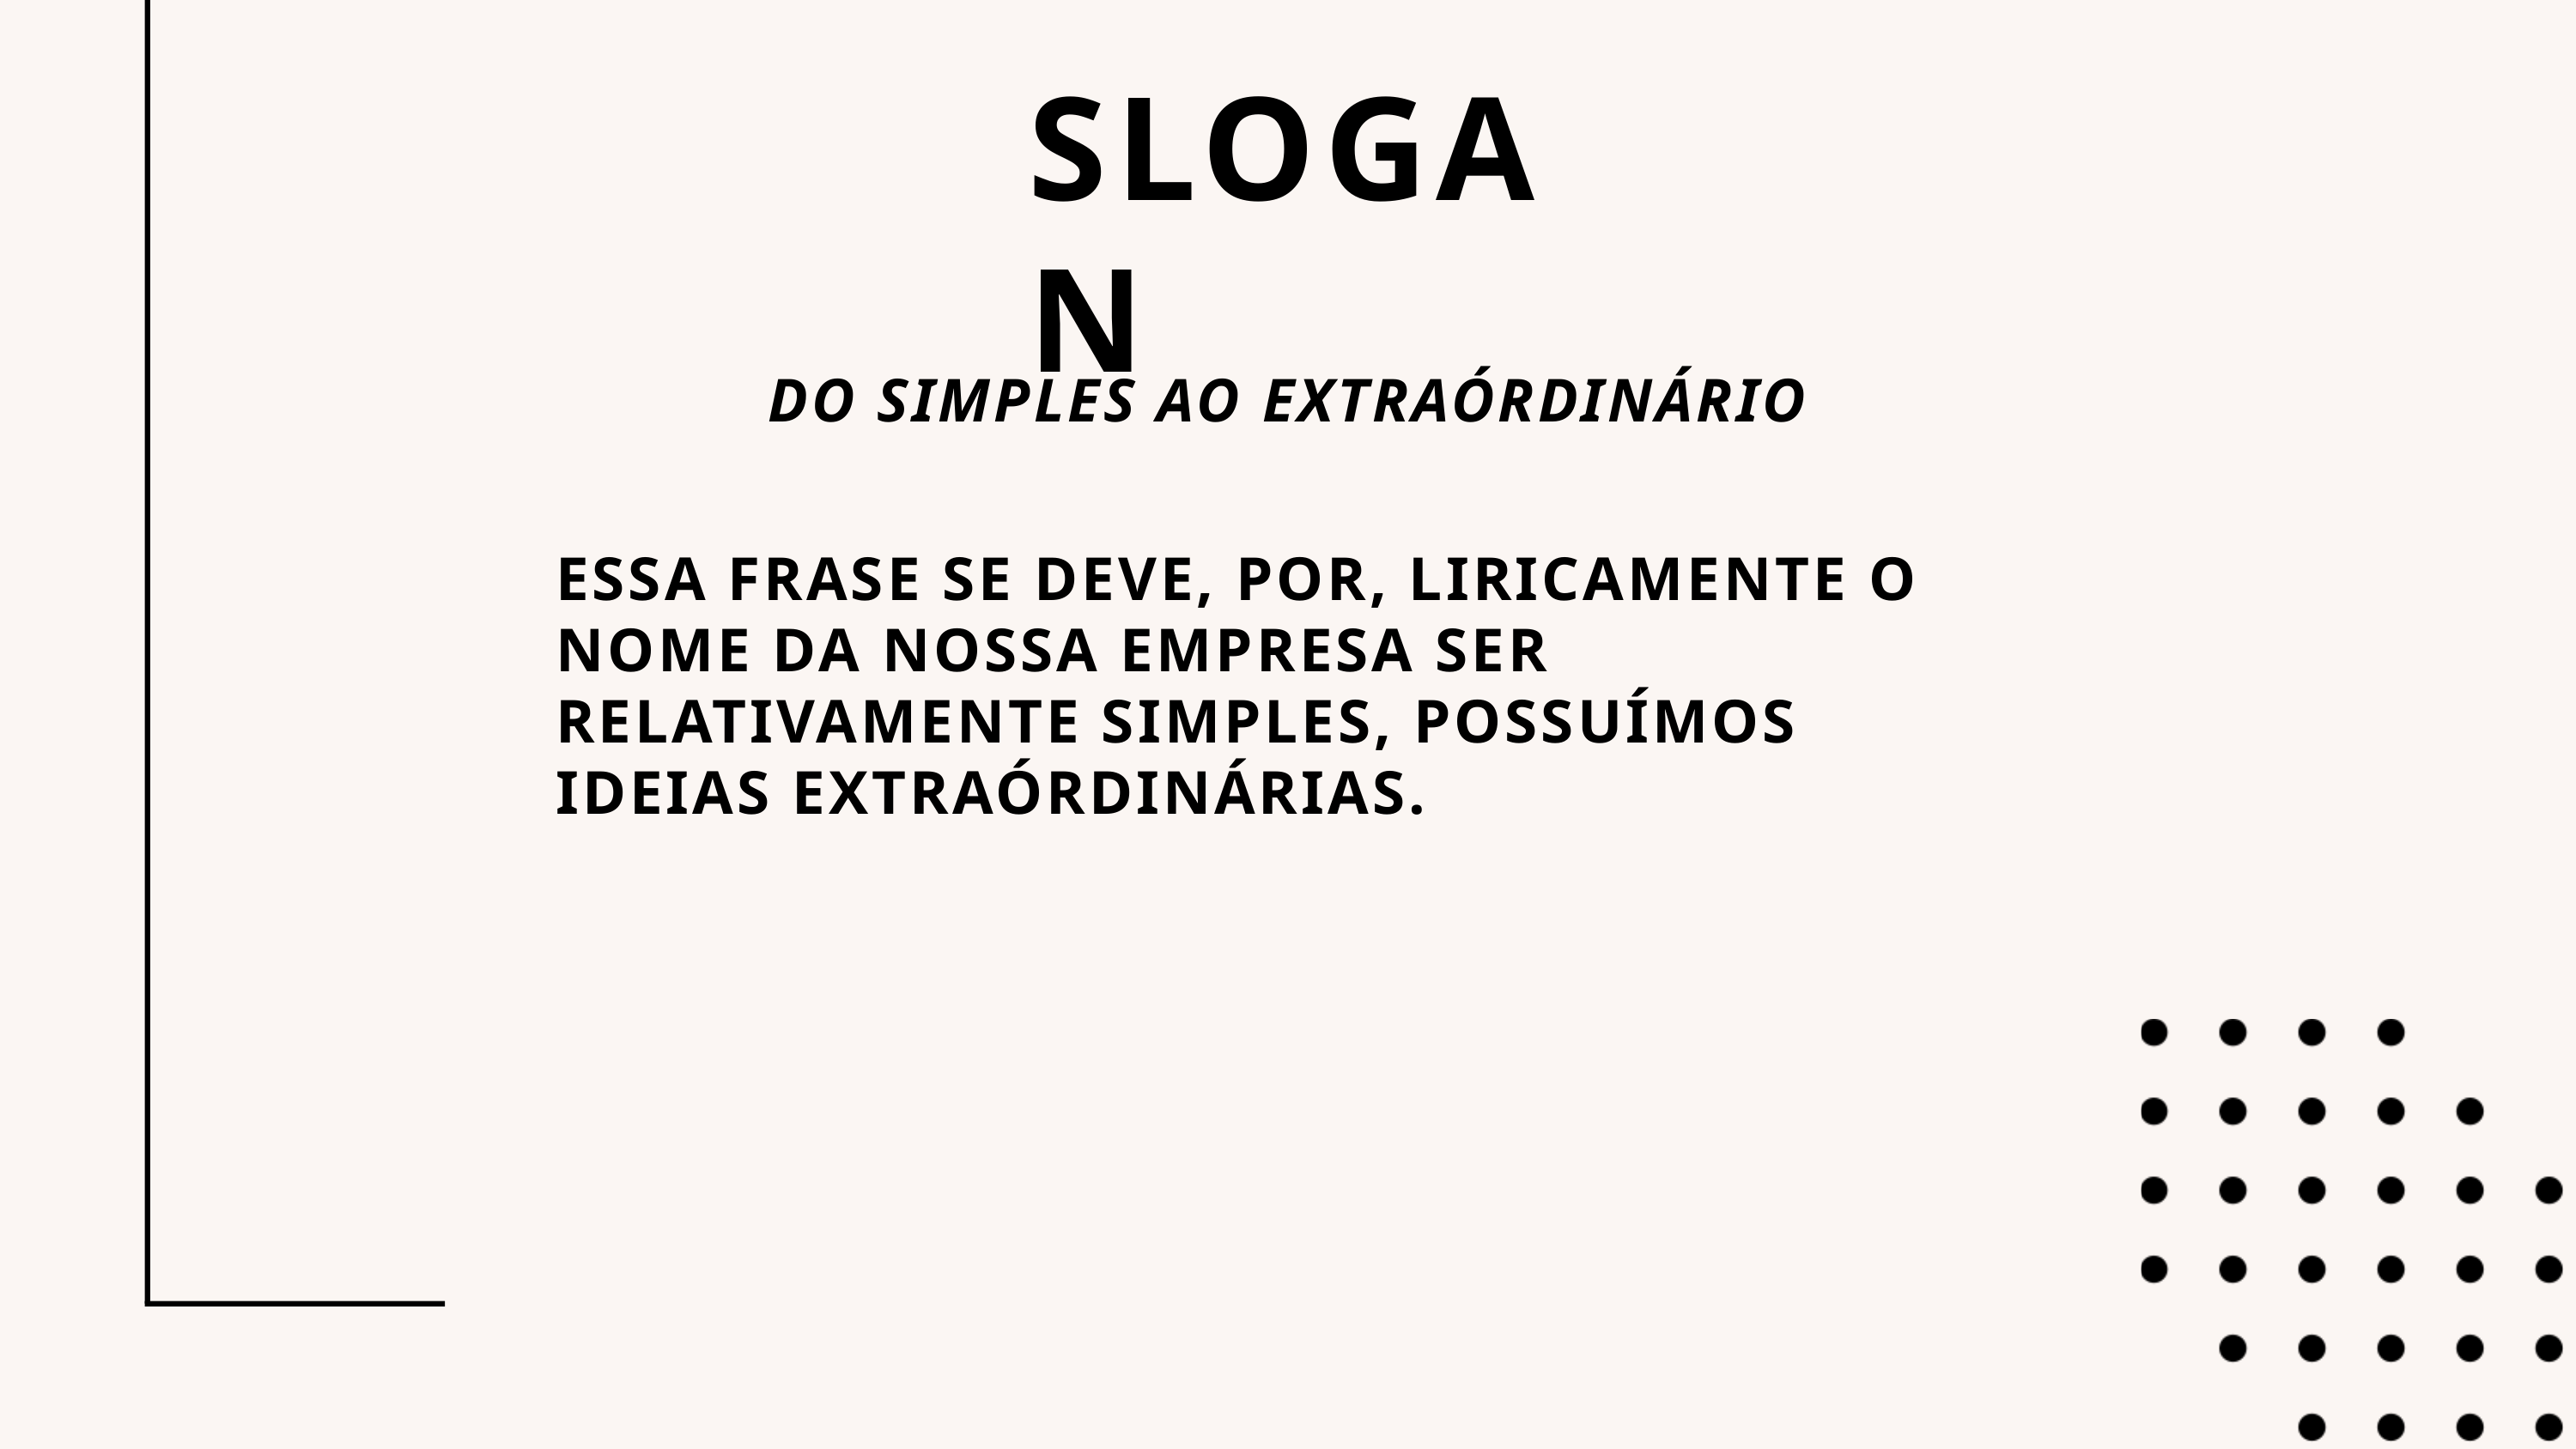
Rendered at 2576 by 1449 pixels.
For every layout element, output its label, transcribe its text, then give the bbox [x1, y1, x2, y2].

text_box [2141, 1019, 2576, 1449]
text_box DO SIMPLES AO EXTRAÓRDINÁRIO [556, 362, 2020, 434]
text_box ESSA FRASE SE DEVE, POR, LIRICAMENTE O NOME DA NOSSA EMPRESA SER RELATIVAMENTE SIMPLES, POSSUÍMOS IDEIAS EXTRAÓRDINÁRIAS. [556, 541, 2020, 827]
text_box SLOGAN [1028, 58, 1548, 362]
